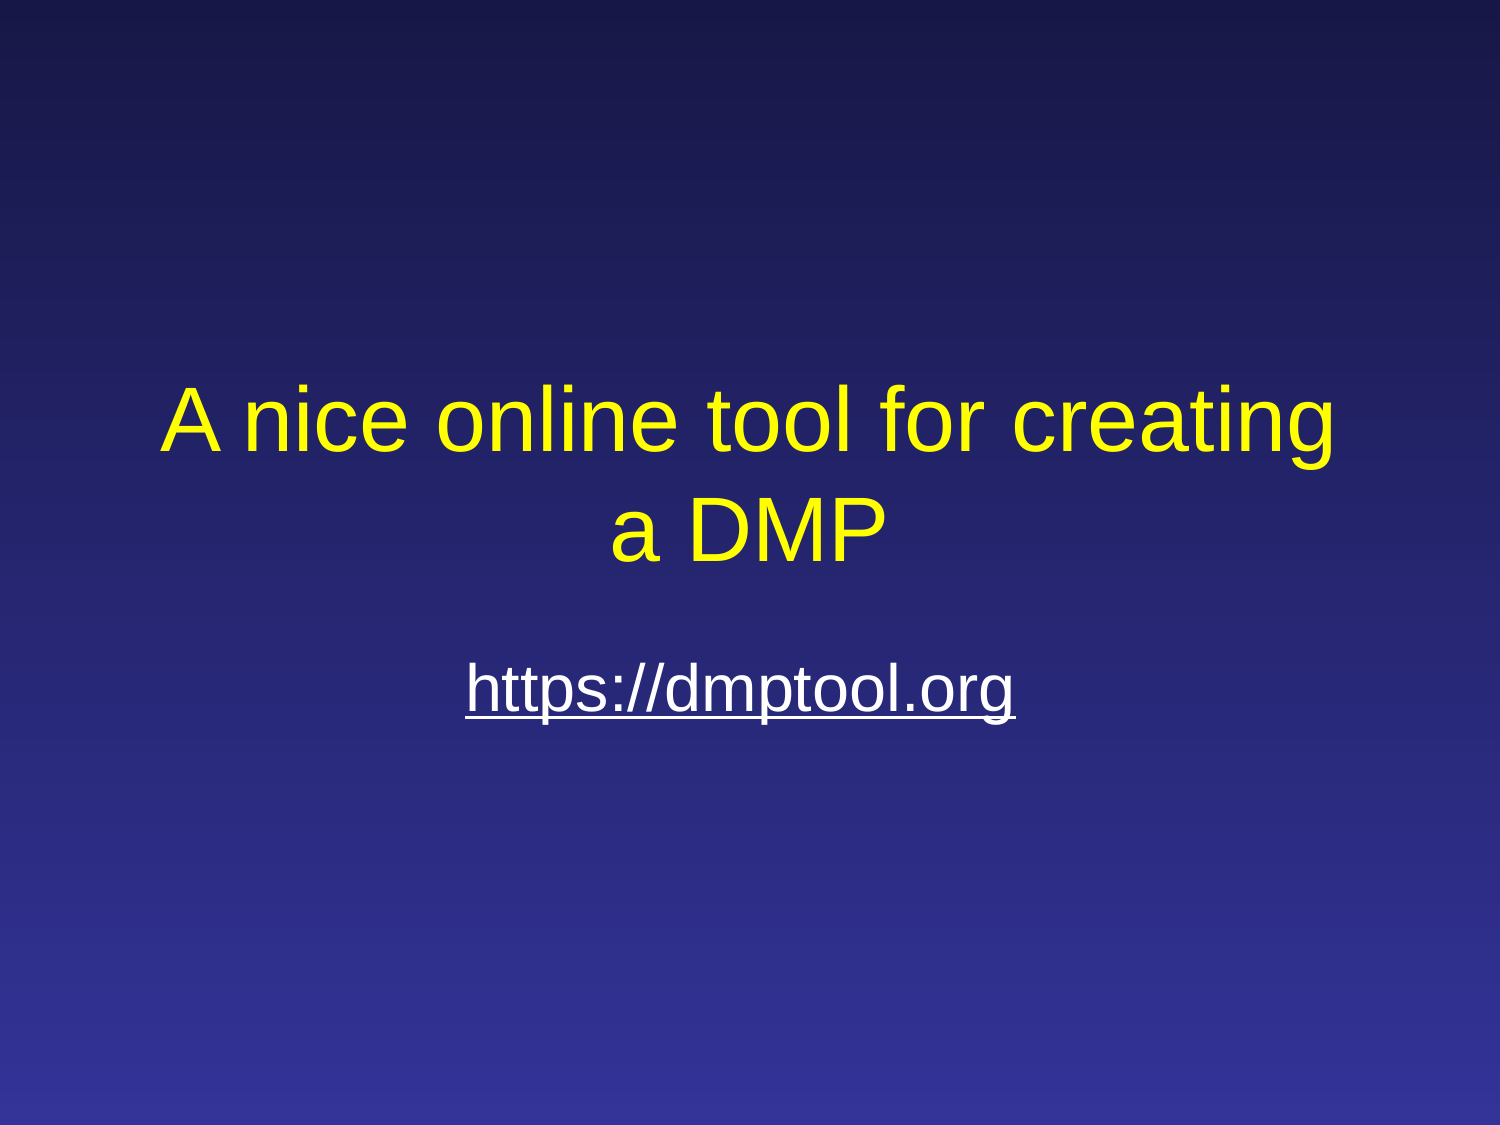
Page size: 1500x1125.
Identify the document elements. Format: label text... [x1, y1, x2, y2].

title A nice online tool for creating a DMP [112, 349, 1388, 591]
subtitle https://dmptool.org [225, 637, 1275, 925]
